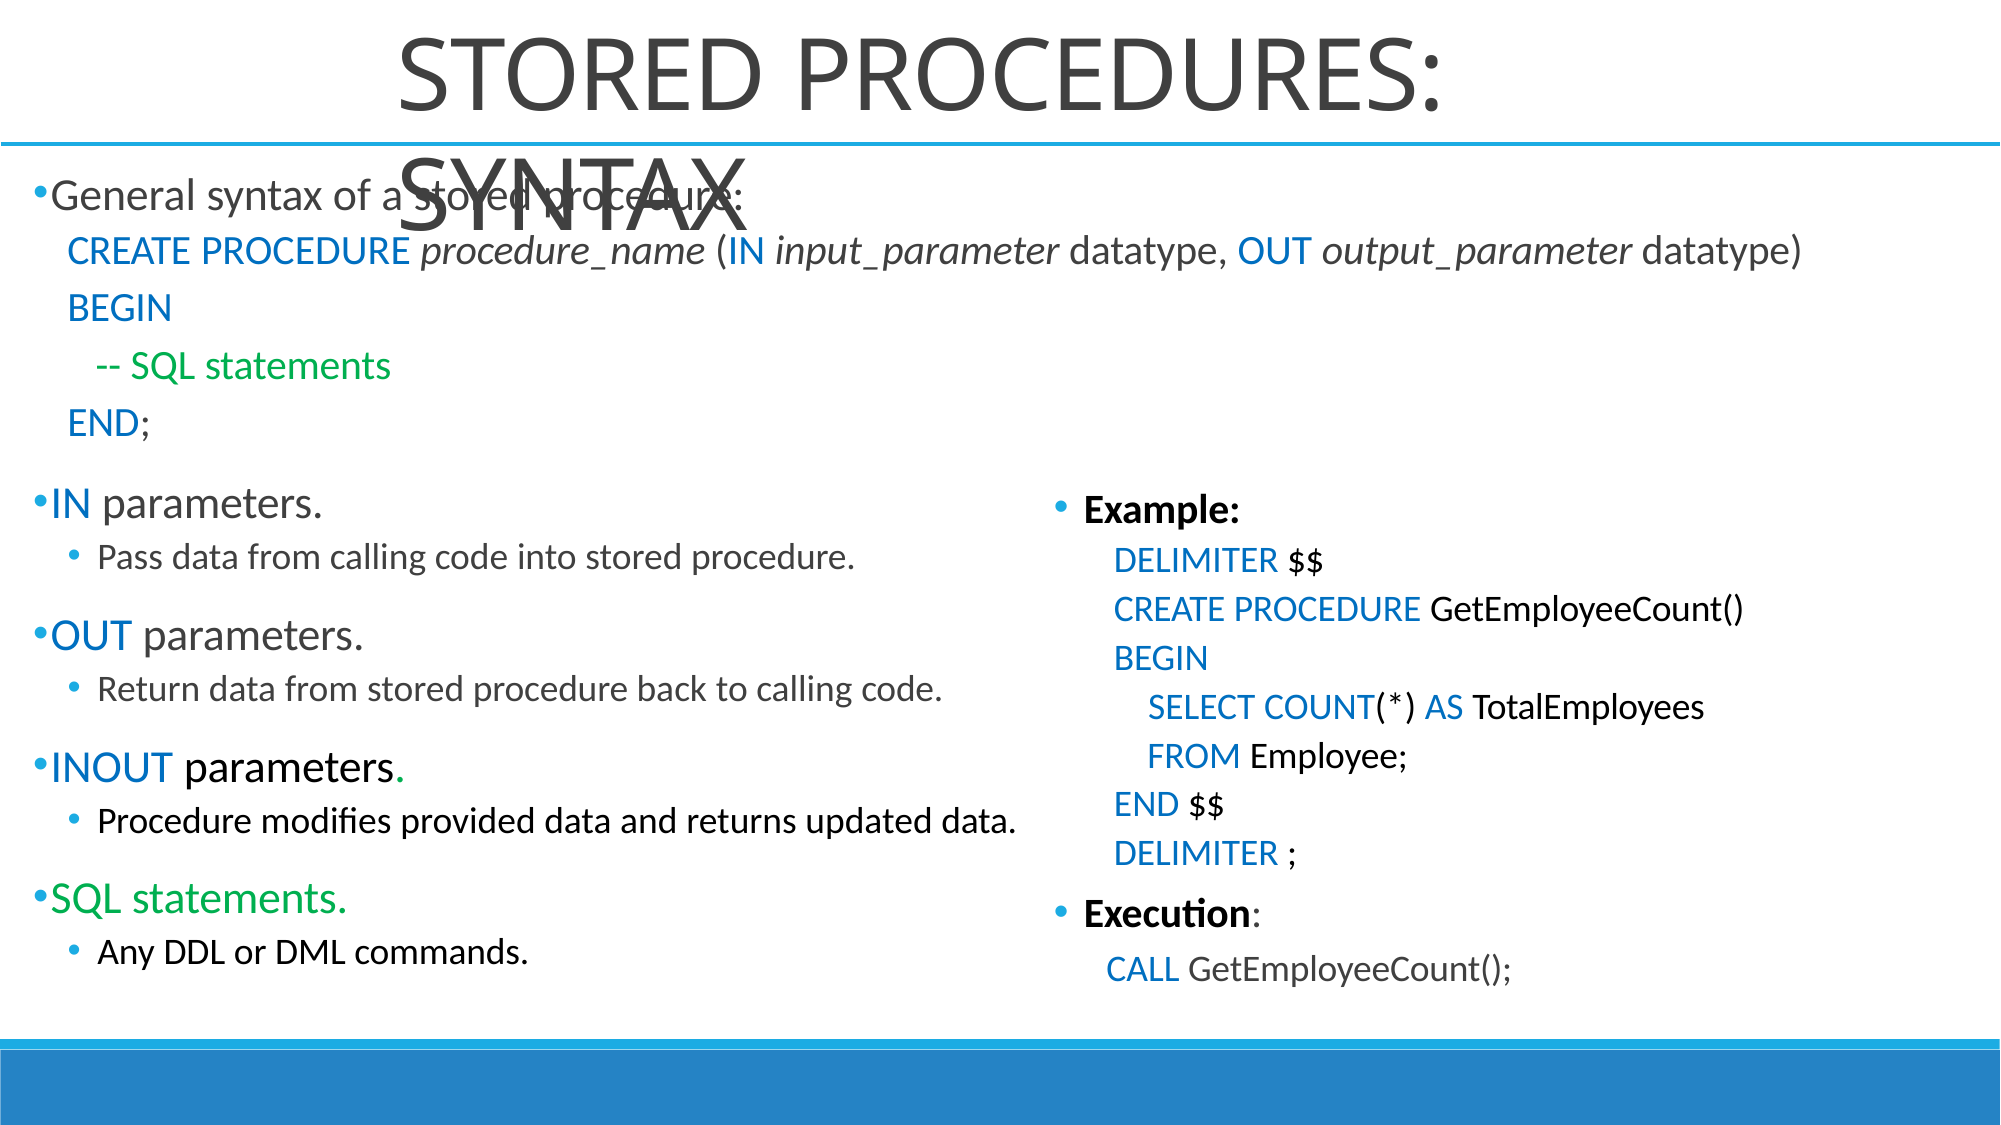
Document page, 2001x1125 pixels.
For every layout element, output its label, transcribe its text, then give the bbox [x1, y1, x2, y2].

text_box Example: DELIMITER $$ CREATE PROCEDURE GetEmployeeCount() BEGIN SELECT COUNT(*) AS TotalEmployees FROM Employee; END $$ DELIMITER ; Execution: CALL GetEmployeeCount(); [1051, 475, 2000, 990]
title STORED PROCEDURES: SYNTAX [394, 144, 1607, 250]
list IN parameters. Pass data from calling code into stored procedure. OUT parameters. Return data from stored procedure back to calling code. INOUT parameters. Procedure modifies provided data and returns updated data. SQL statements. Any DDL or DML commands. [32, 465, 1025, 1111]
title STORED PROCEDURES: SYNTAX [394, 7, 1607, 143]
text_box General syntax of a stored procedure: CREATE PROCEDURE procedure_name (IN input_parameter datatype, OUT output_parameter datatype) BEGIN -- SQL statements END; [32, 158, 1818, 446]
